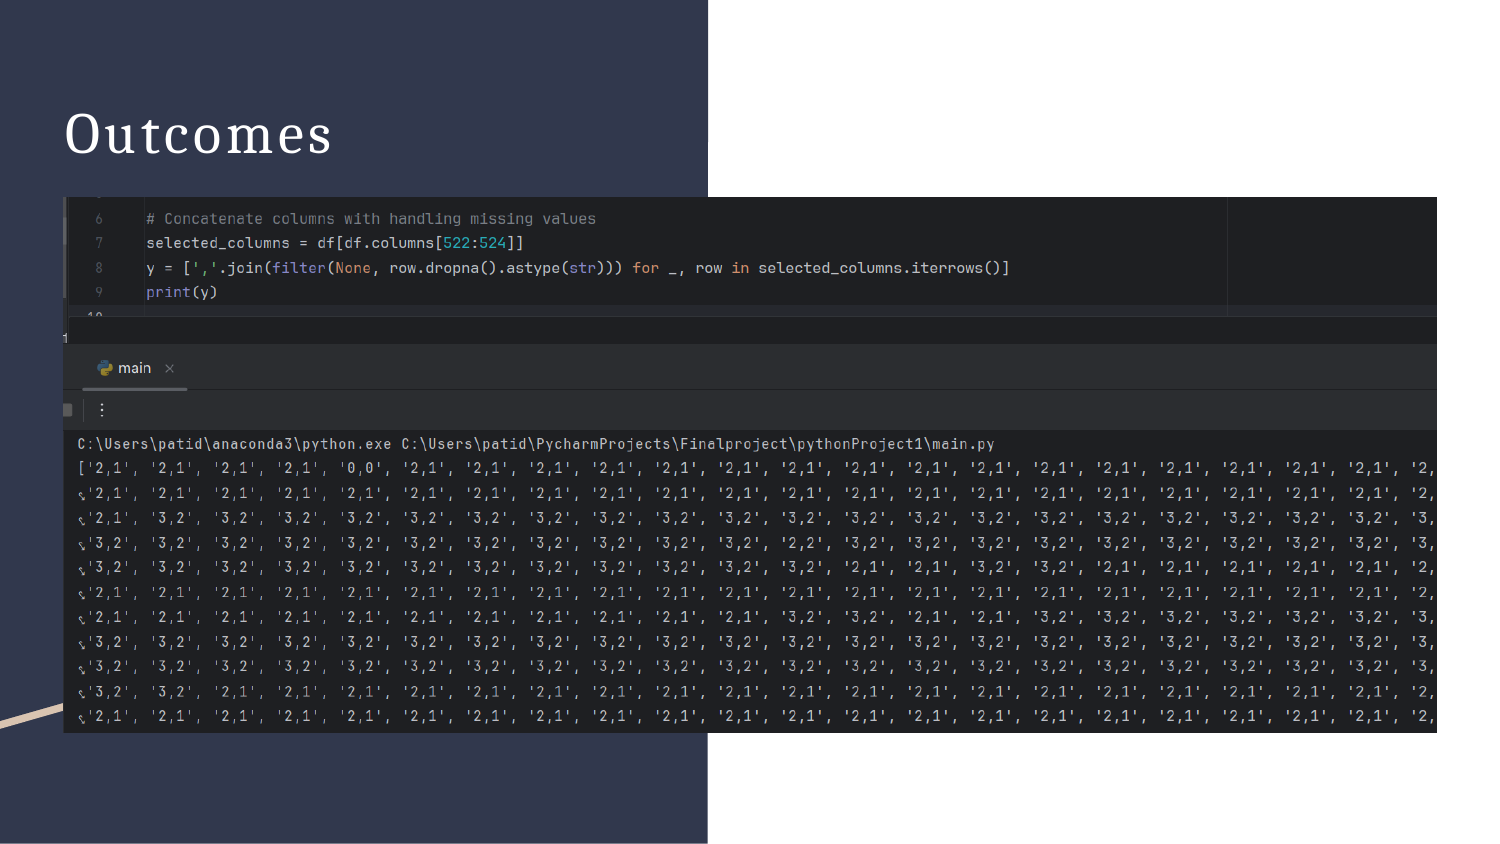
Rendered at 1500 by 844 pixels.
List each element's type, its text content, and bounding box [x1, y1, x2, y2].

picture [62, 196, 1438, 733]
title Outcomes [63, 91, 1437, 166]
